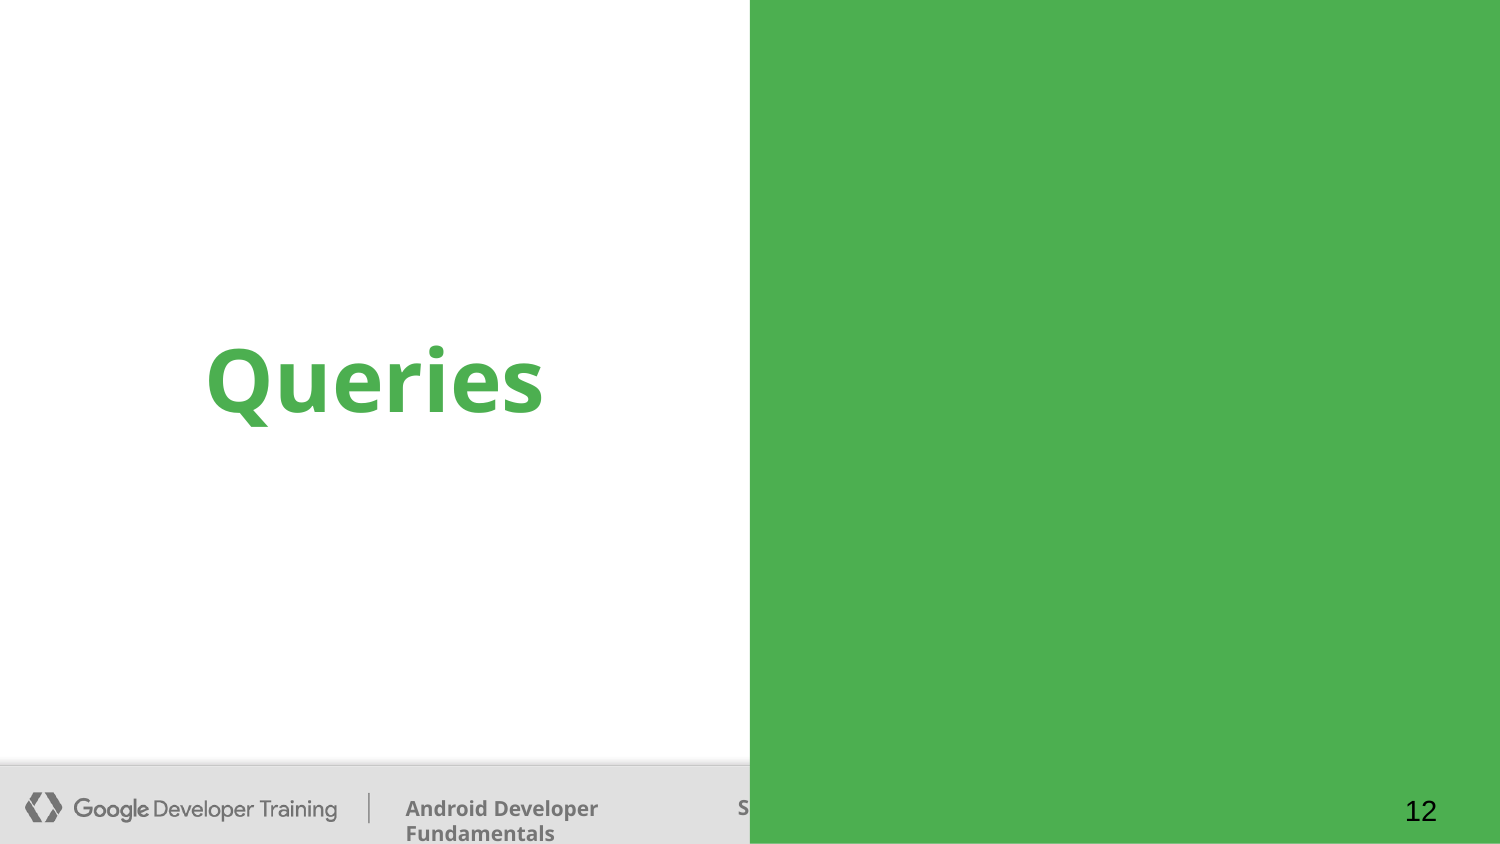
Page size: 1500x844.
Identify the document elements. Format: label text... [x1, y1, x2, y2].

title Queries [43, 202, 708, 446]
slide_number ‹#› [1389, 777, 1480, 842]
picture [0, 0, 749, 844]
